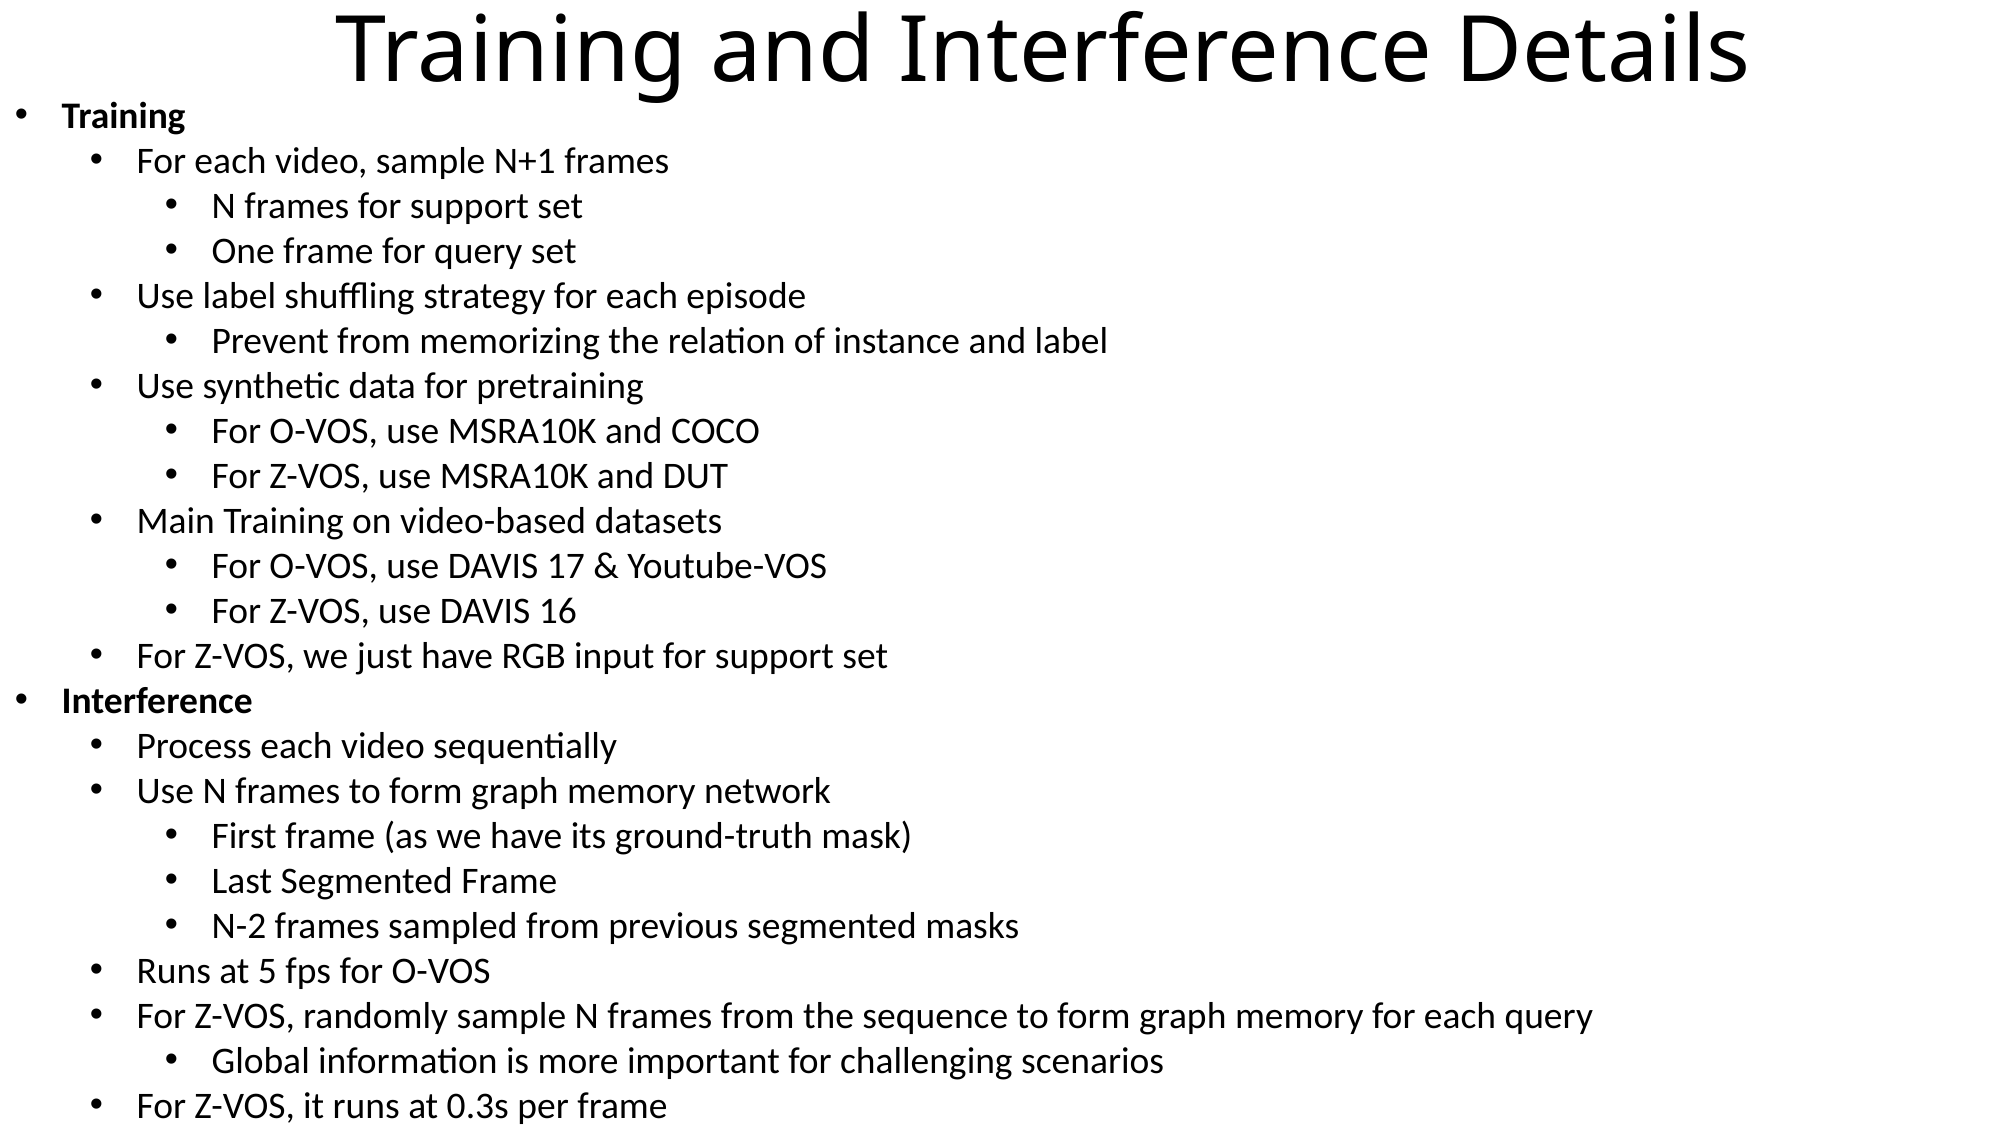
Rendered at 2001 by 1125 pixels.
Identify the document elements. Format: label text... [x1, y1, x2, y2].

title Training and Interference Details [193, 0, 1894, 111]
text_box Training For each video, sample N+1 frames N frames for support set One frame for query set Use label shuffling strategy for each episode Prevent from memorizing the relation of instance and label Use synthetic data for pretraining For O-VOS, use MSRA10K and COCO For Z-VOS, use MSRA10K and DUT Main Training on video-based datasets For O-VOS, use DAVIS 17 & Youtube-VOS For Z-VOS, use DAVIS 16 For Z-VOS, we just have RGB input for support set Interference Process each video sequentially Use N frames to form graph memory network First frame (as we have its ground-truth mask) Last Segmented Frame N-2 frames sampled from previous segmented masks Runs at 5 fps for O-VOS For Z-VOS, randomly sample N frames from the sequence to form graph memory for each query Global information is more important for challenging scenarios For Z-VOS, it runs at 0.3s per frame [0, 83, 1769, 1125]
